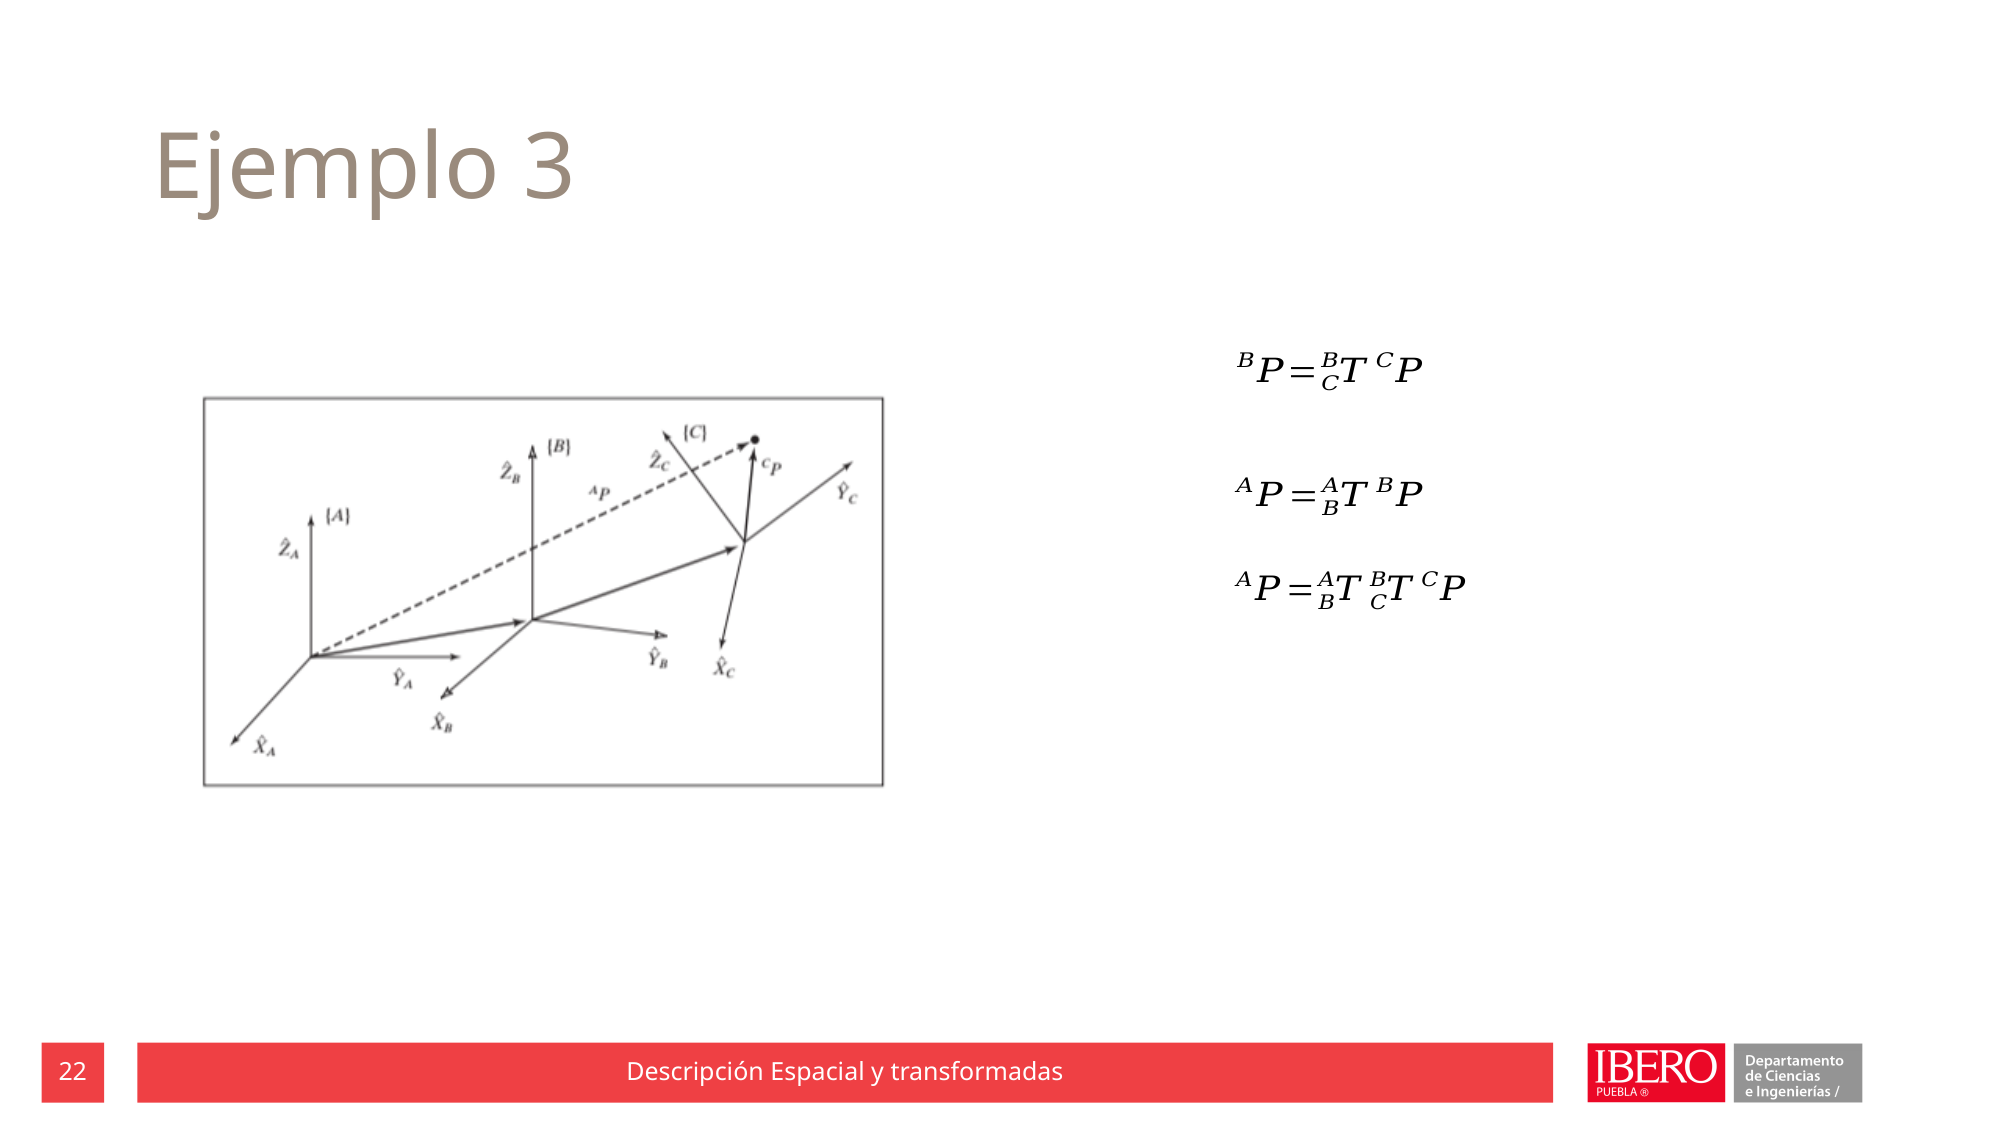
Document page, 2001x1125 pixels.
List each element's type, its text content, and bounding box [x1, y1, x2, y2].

footer Descripción Espacial y transformadas [137, 1042, 1554, 1103]
picture [1587, 1043, 1863, 1103]
picture [186, 379, 893, 801]
title Ejemplo 3 [137, 59, 1863, 278]
slide_number 22 [41, 1042, 105, 1103]
